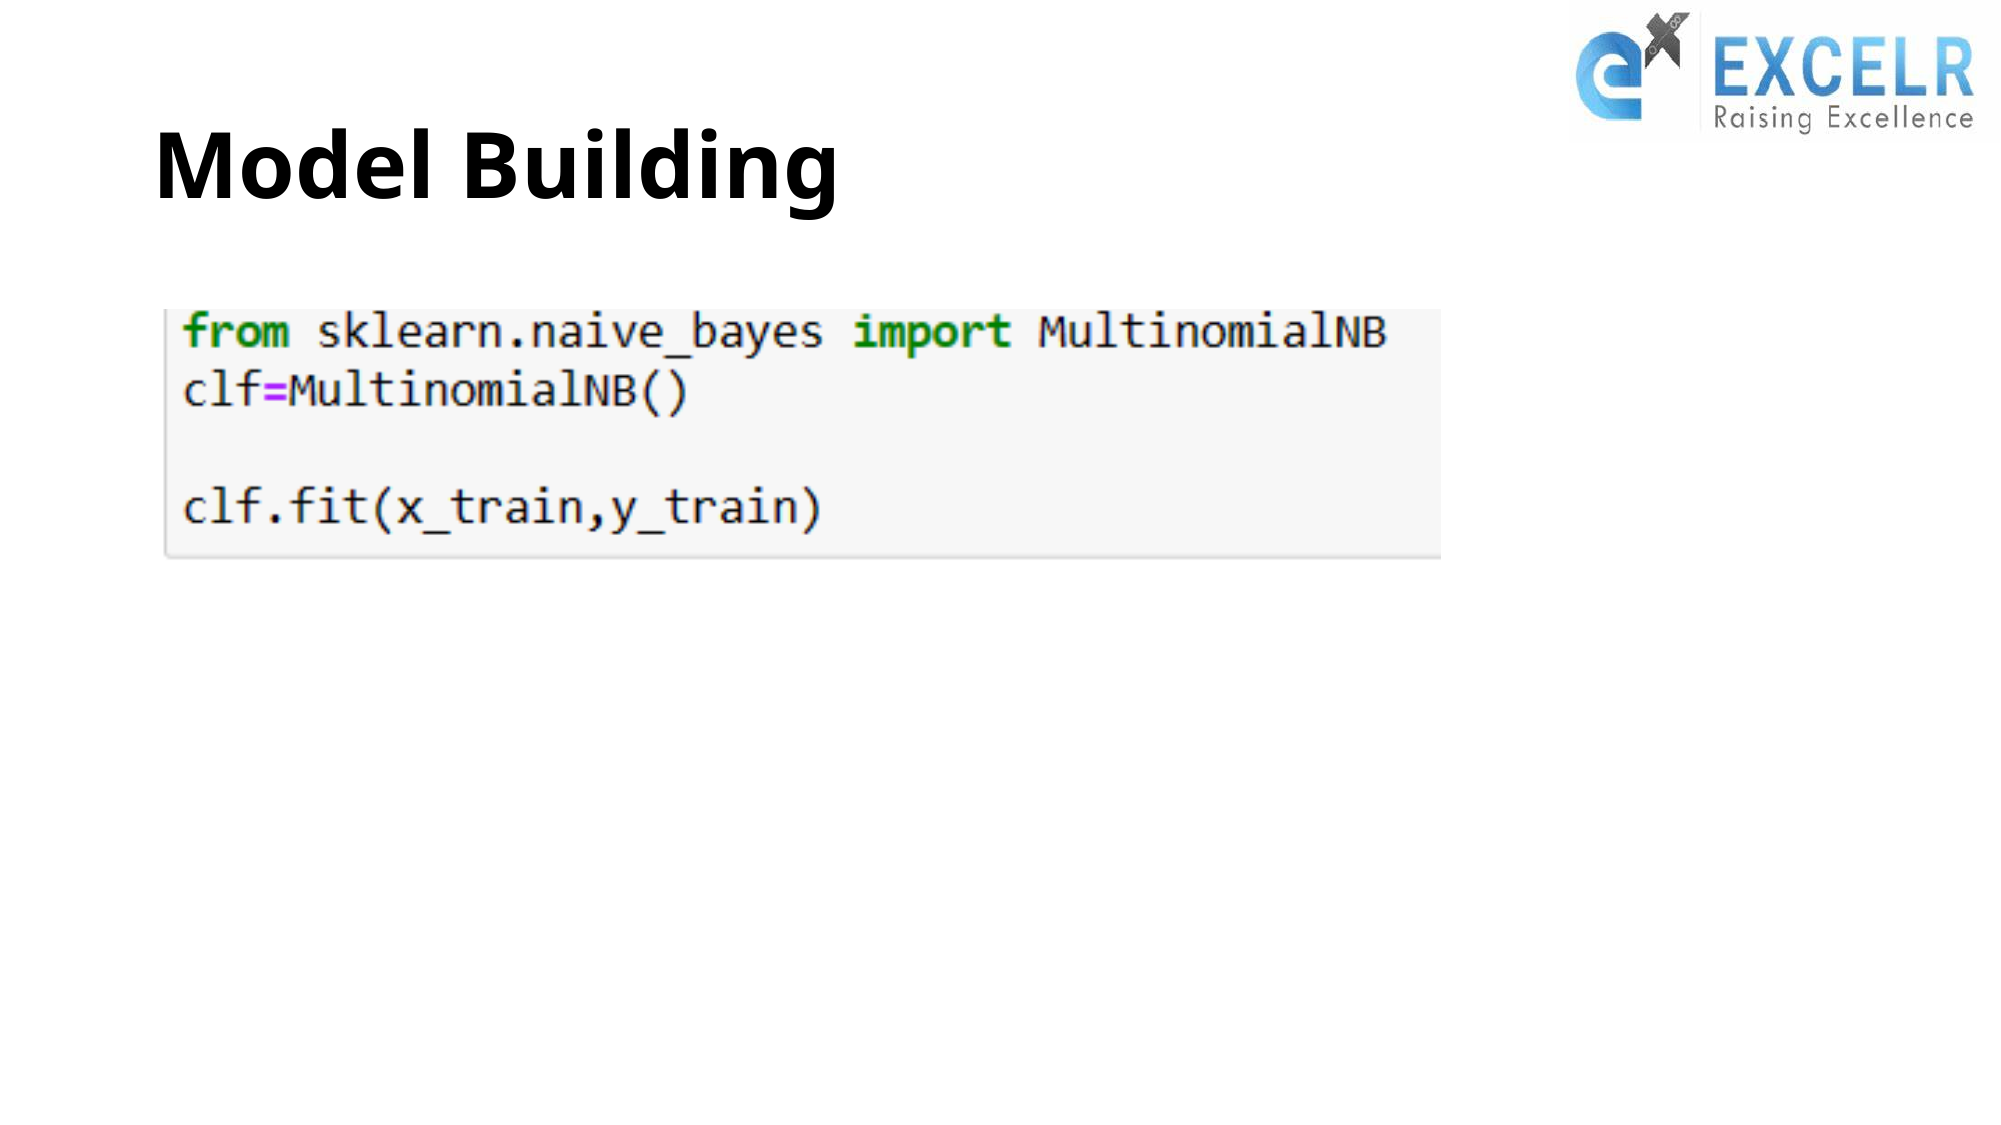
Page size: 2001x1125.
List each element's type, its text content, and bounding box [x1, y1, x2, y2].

title Model Building [137, 59, 1863, 278]
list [137, 309, 1441, 574]
picture [1569, 0, 2000, 147]
